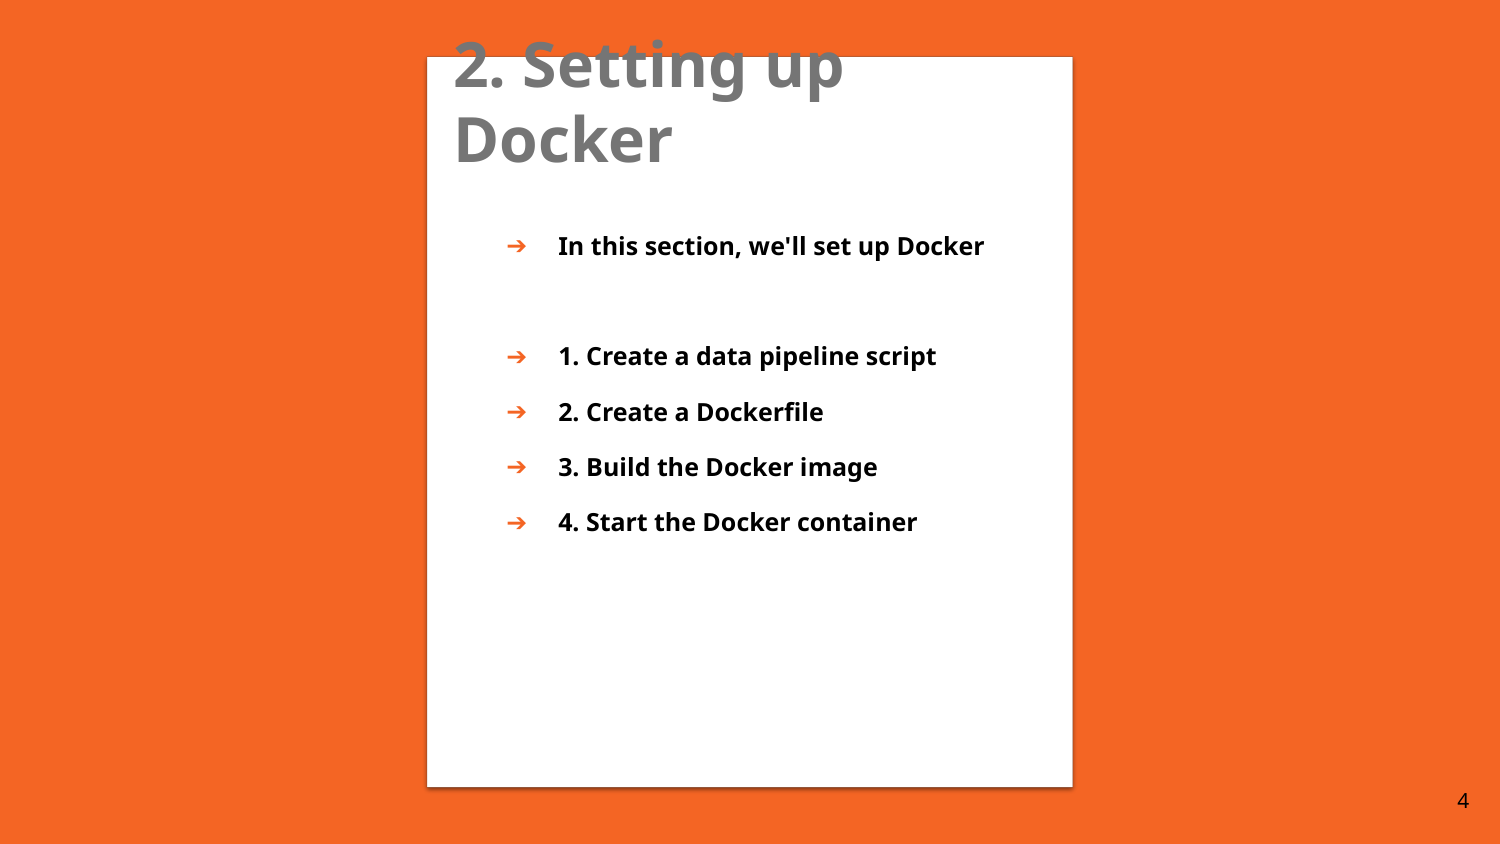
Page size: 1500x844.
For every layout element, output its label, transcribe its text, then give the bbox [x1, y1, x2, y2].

slide_number ‹#› [1394, 769, 1484, 834]
picture [400, 26, 1100, 818]
